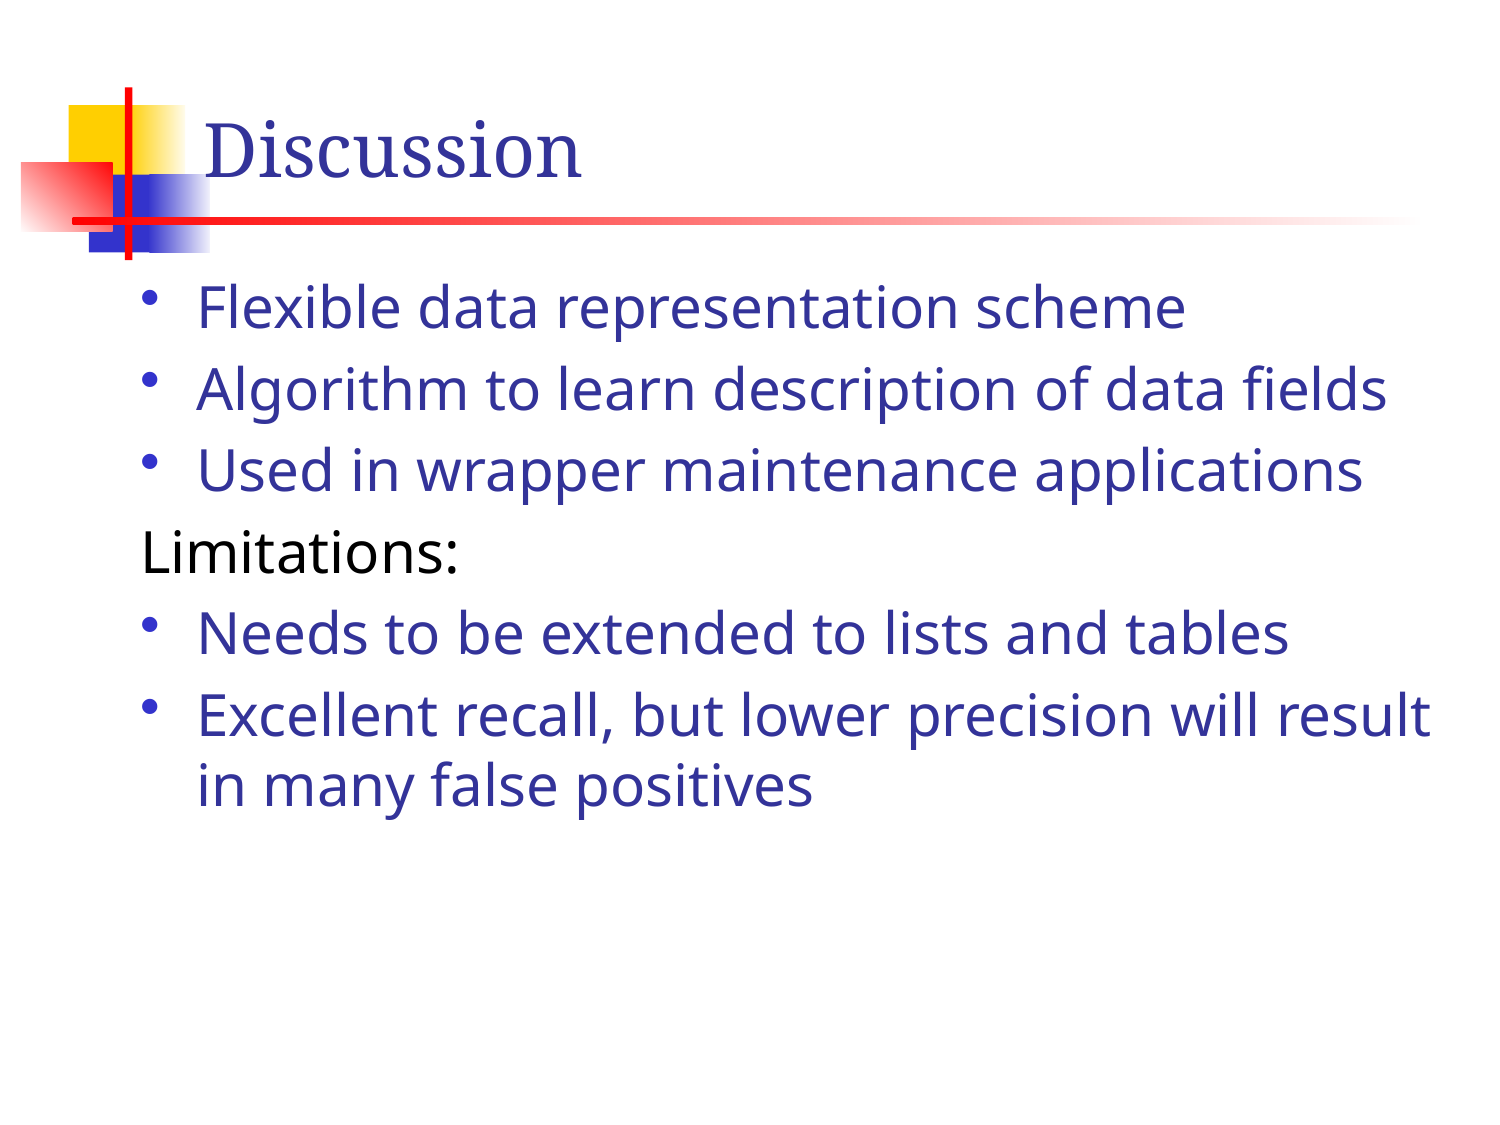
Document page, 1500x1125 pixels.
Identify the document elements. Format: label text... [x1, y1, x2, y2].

list Flexible data representation scheme Algorithm to learn description of data fields Used in wrapper maintenance applications Limitations: Needs to be extended to lists and tables Excellent recall, but lower precision will result in many false positives [125, 262, 1469, 1006]
title Discussion [188, 75, 1468, 200]
